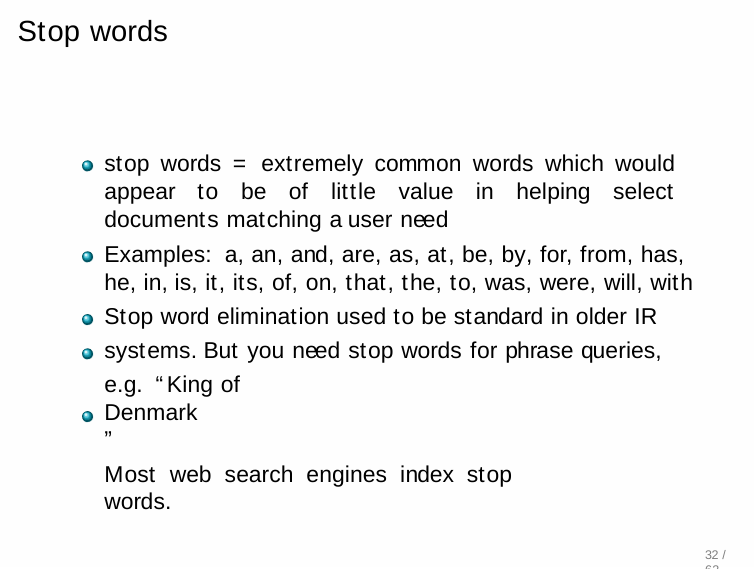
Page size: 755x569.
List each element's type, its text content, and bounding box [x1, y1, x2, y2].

slide_number 32 / 62 [701, 547, 745, 565]
text_box [0, 0, 755, 58]
title Stop words [15, 12, 741, 52]
text_box stop words = extremely common words which would appear to be of little value in helping select documents matching a user need Examples: a, an, and, are, as, at, be, by, for, from, has, he, in, is, it, its, of, on, that, the, to, was, were, will, with Stop word elimination used to be standard in older IR systems. But you need stop words for phrase queries, e.g. “King of Denmark” Most web search engines index stop words. [102, 148, 699, 431]
